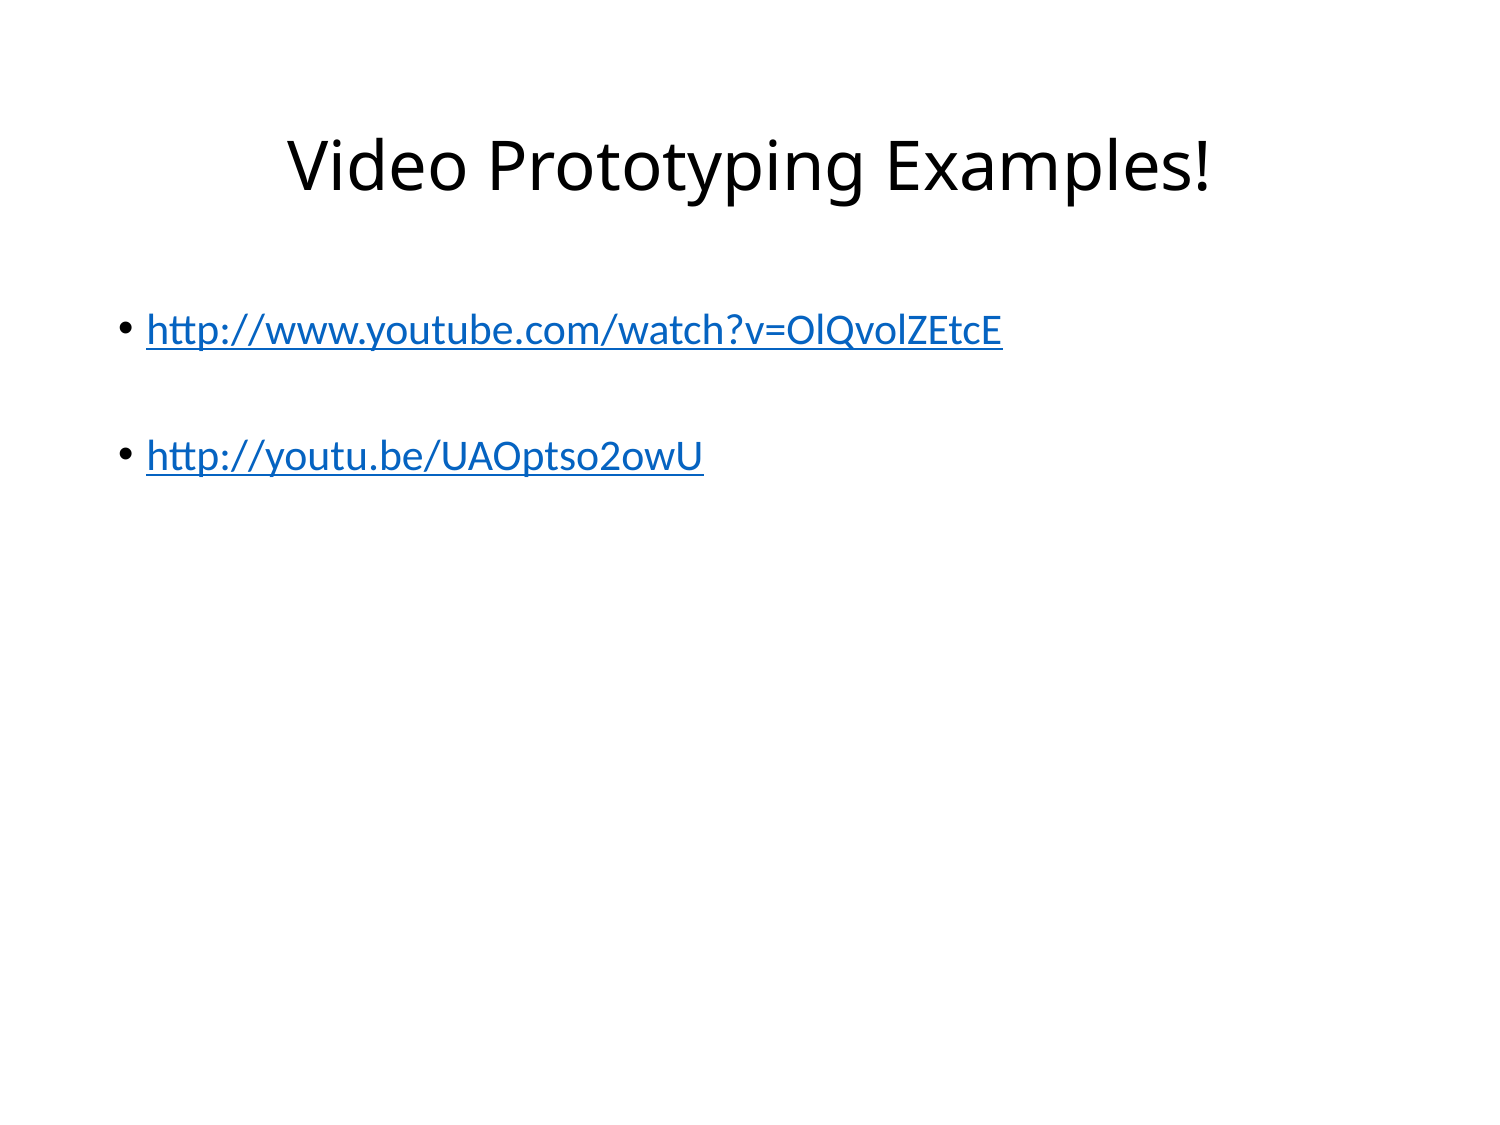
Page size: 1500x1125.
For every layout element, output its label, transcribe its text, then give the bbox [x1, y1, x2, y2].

list http://www.youtube.com/watch?v=OlQvolZEtcE http://youtu.be/UAOptso2owU [103, 299, 1397, 1014]
title Video Prototyping Examples! [103, 59, 1397, 278]
